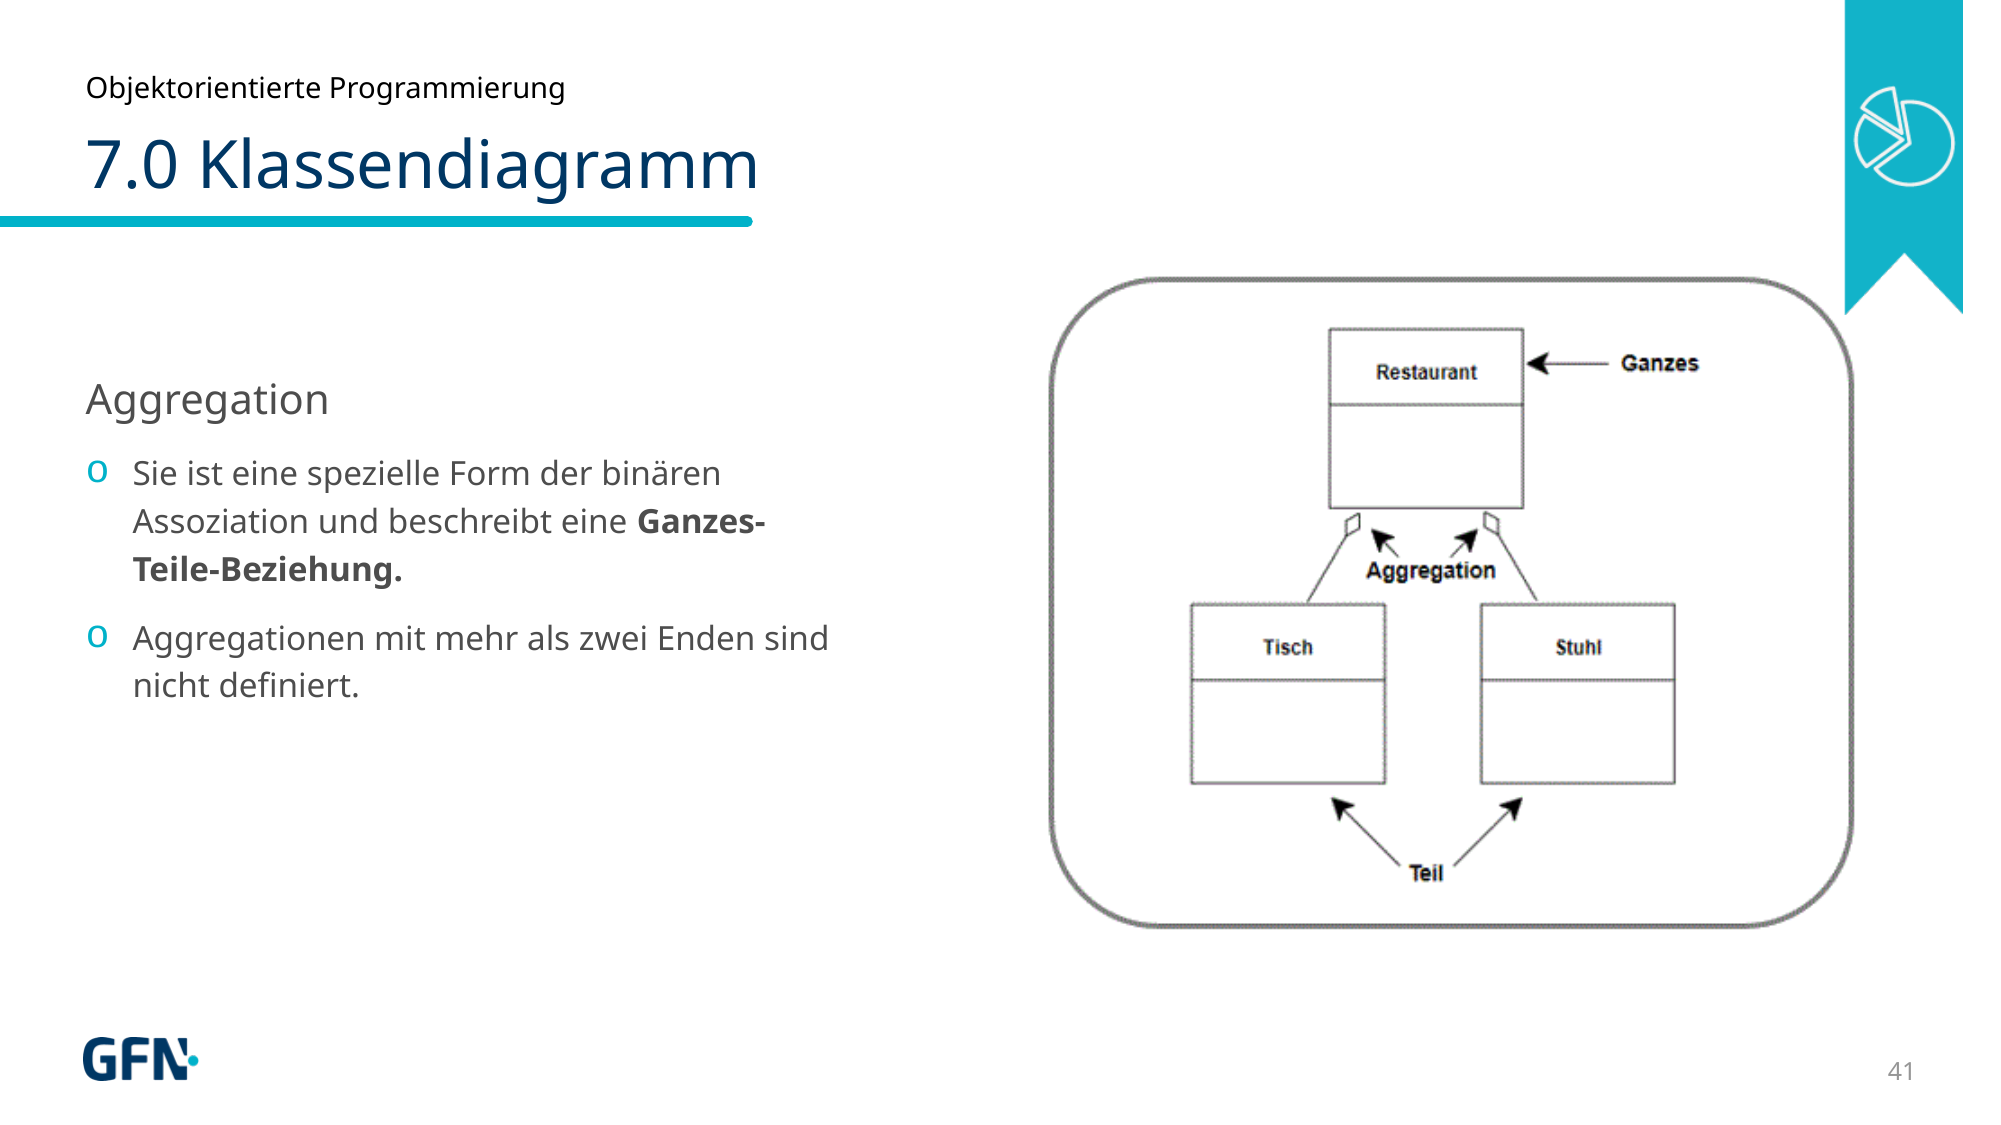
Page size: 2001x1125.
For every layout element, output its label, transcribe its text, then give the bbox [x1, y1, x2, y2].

picture [83, 1037, 199, 1081]
list 7.0 Klassendiagramm [85, 105, 1834, 172]
list Aggregation Sie ist eine spezielle Form der binären Assoziation und beschreibt eine Ganzes-Teile-Beziehung. Aggregationen mit mehr als zwei Enden sind nicht definiert. [85, 363, 835, 969]
picture [917, 0, 2000, 969]
slide_number 41 [1749, 1042, 1917, 1103]
list Objektorientierte Programmierung [85, 62, 1834, 105]
